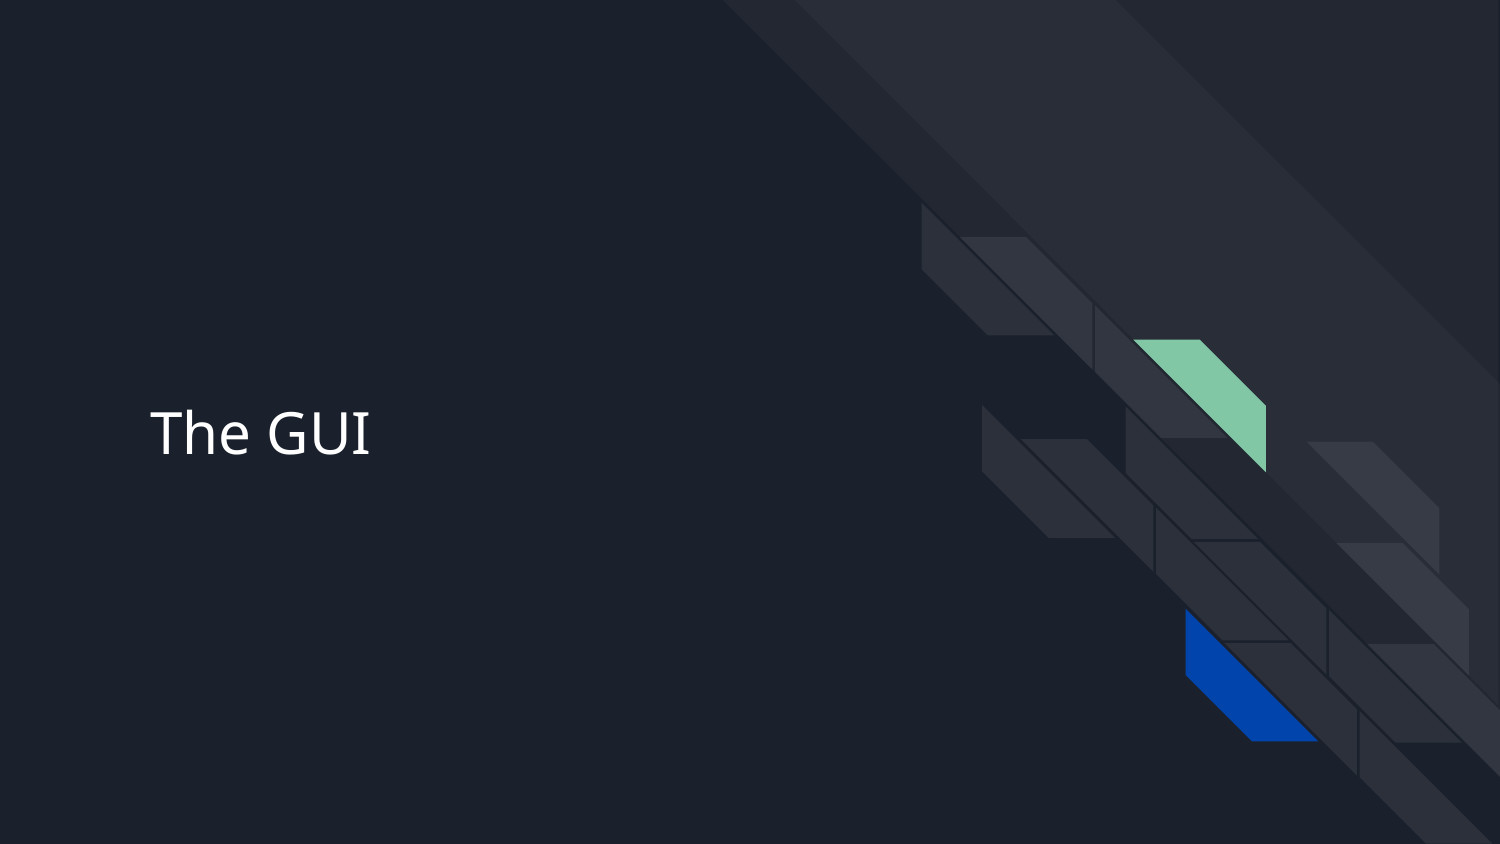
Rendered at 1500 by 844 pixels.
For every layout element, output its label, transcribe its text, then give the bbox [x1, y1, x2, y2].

title The GUI [135, 336, 888, 526]
